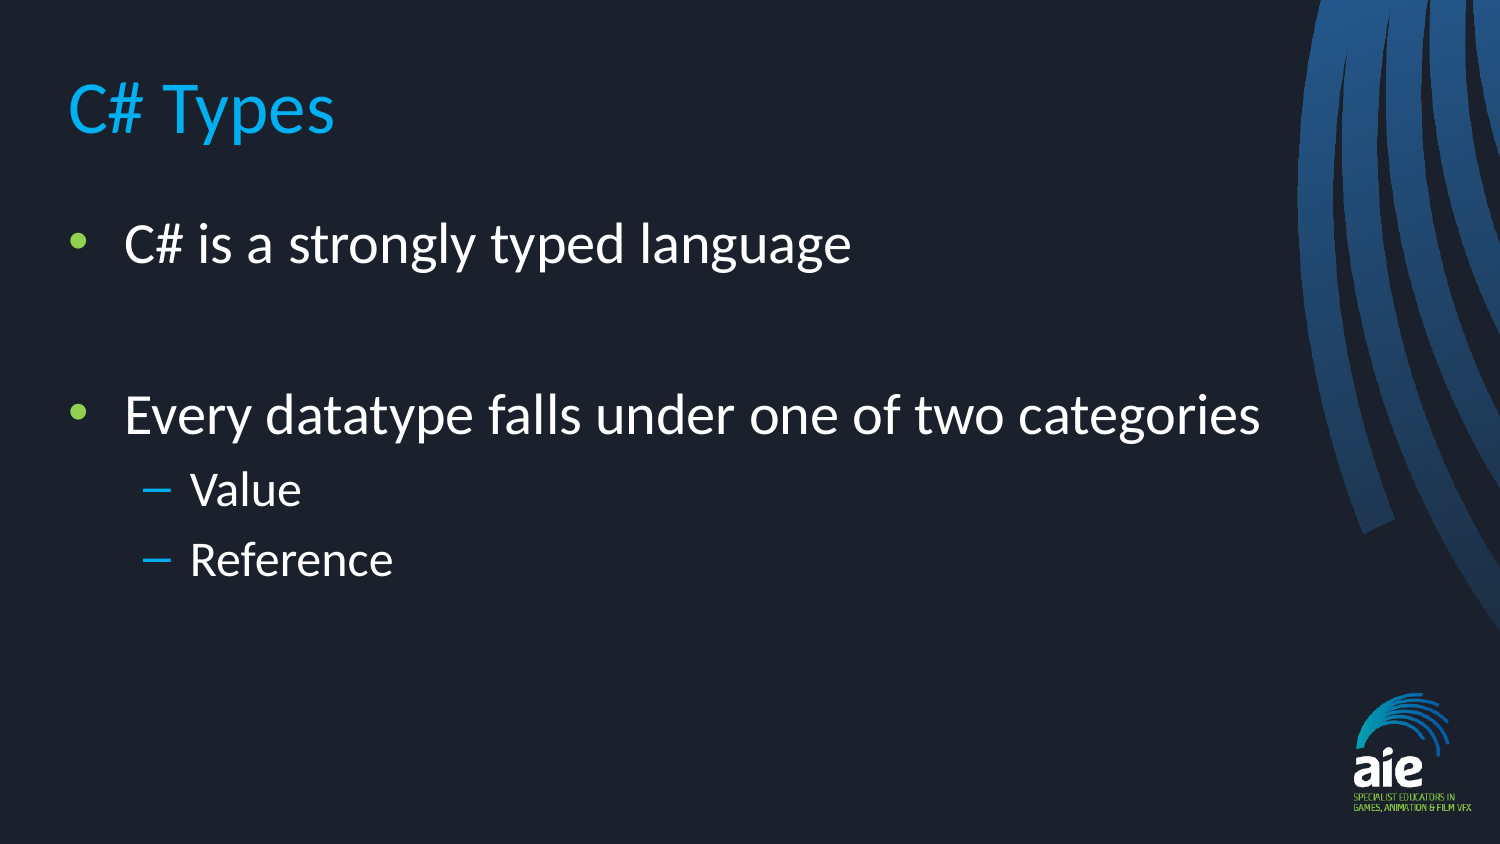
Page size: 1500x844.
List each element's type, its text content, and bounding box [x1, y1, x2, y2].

title C# Types [53, 33, 1425, 175]
picture [0, 0, 1500, 844]
list C# is a strongly typed language Every datatype falls under one of two categories Value Reference [53, 197, 1329, 753]
